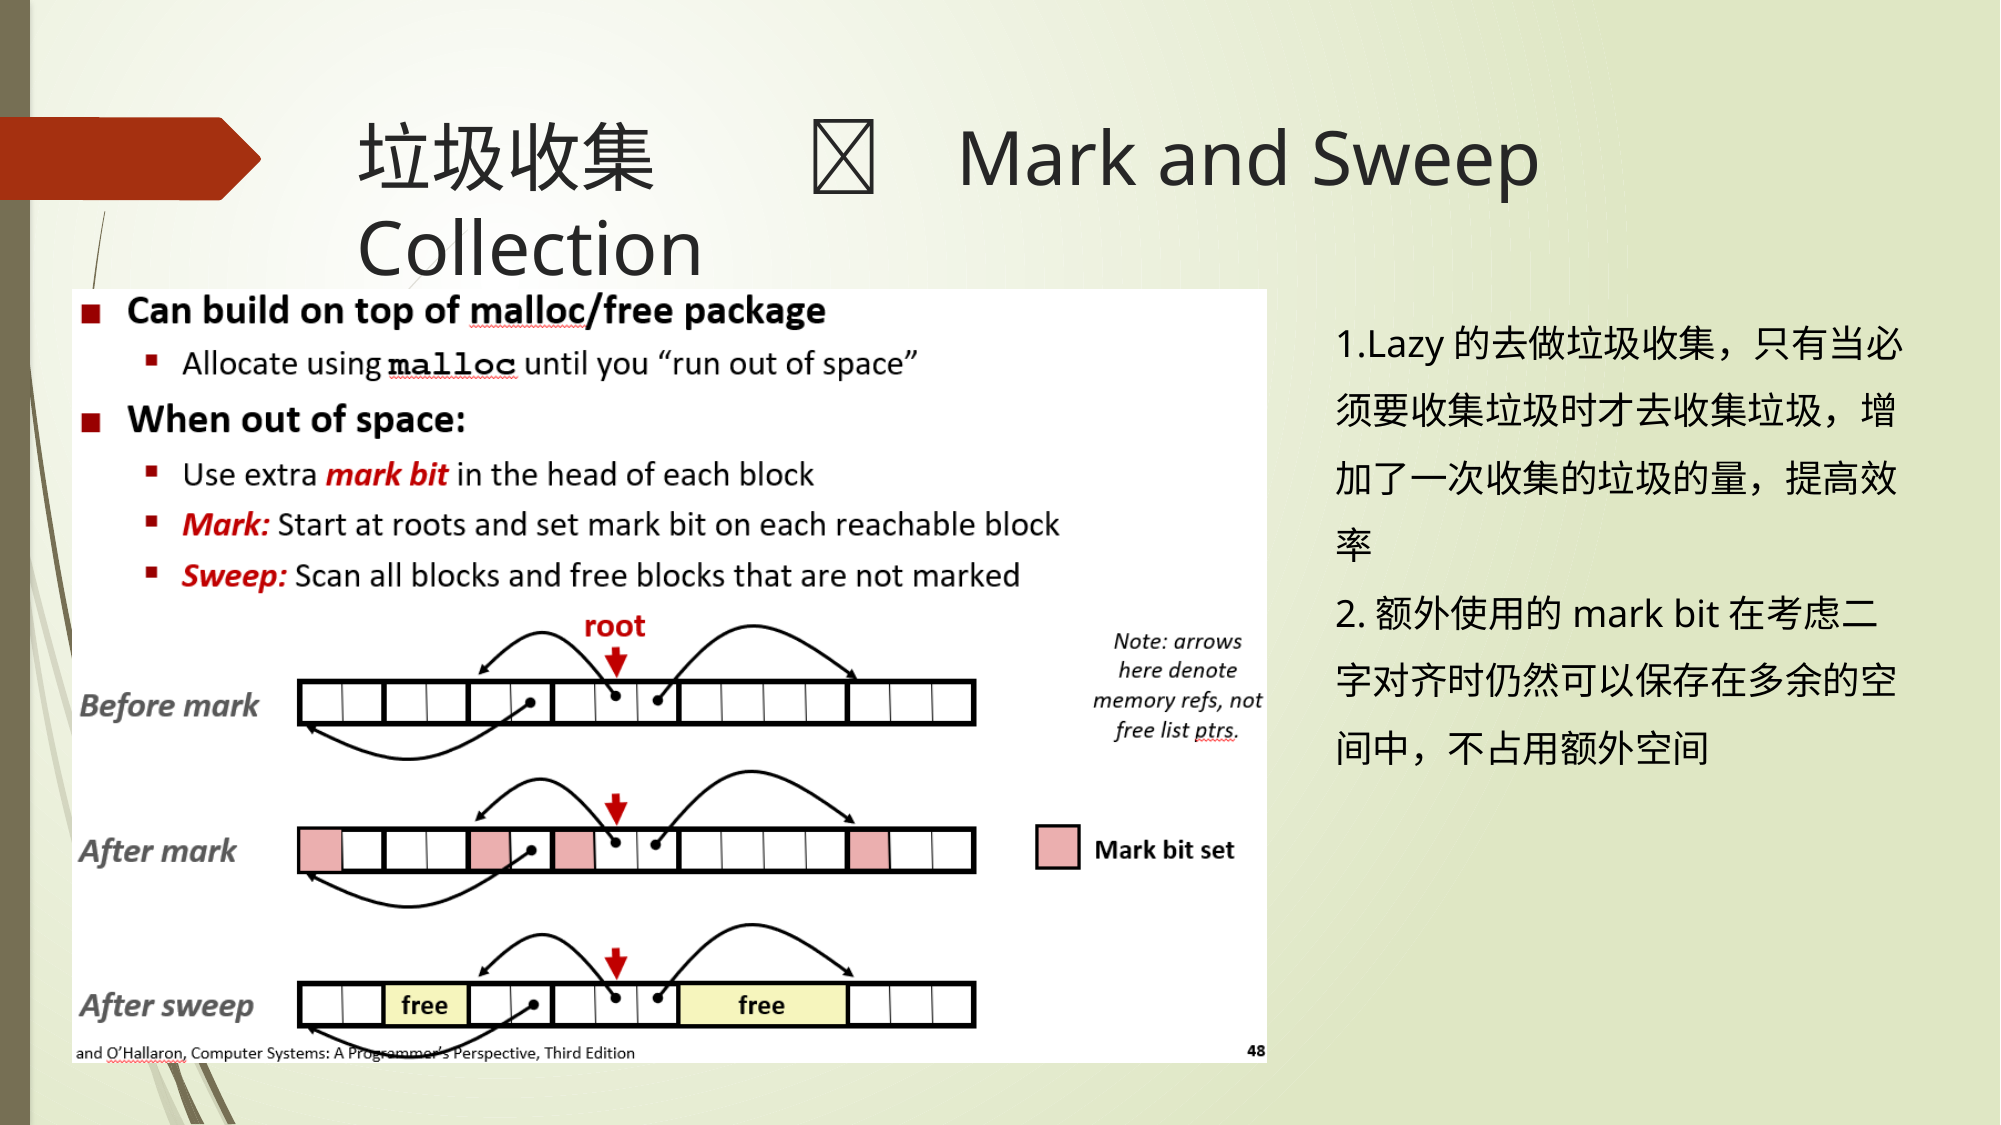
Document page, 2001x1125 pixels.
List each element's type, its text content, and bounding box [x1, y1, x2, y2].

title 垃圾收集  Mark and Sweep Collection [341, 102, 1850, 313]
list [71, 289, 1268, 1063]
text_box 1.Lazy的去做垃圾收集，只有当必须要收集垃圾时才去收集垃圾，增加了一次收集的垃圾的量，提高效率 2.额外使用的mark bit在考虑二字对齐时仍然可以保存在多余的空间中，不占用额外空间 [1320, 289, 1928, 777]
